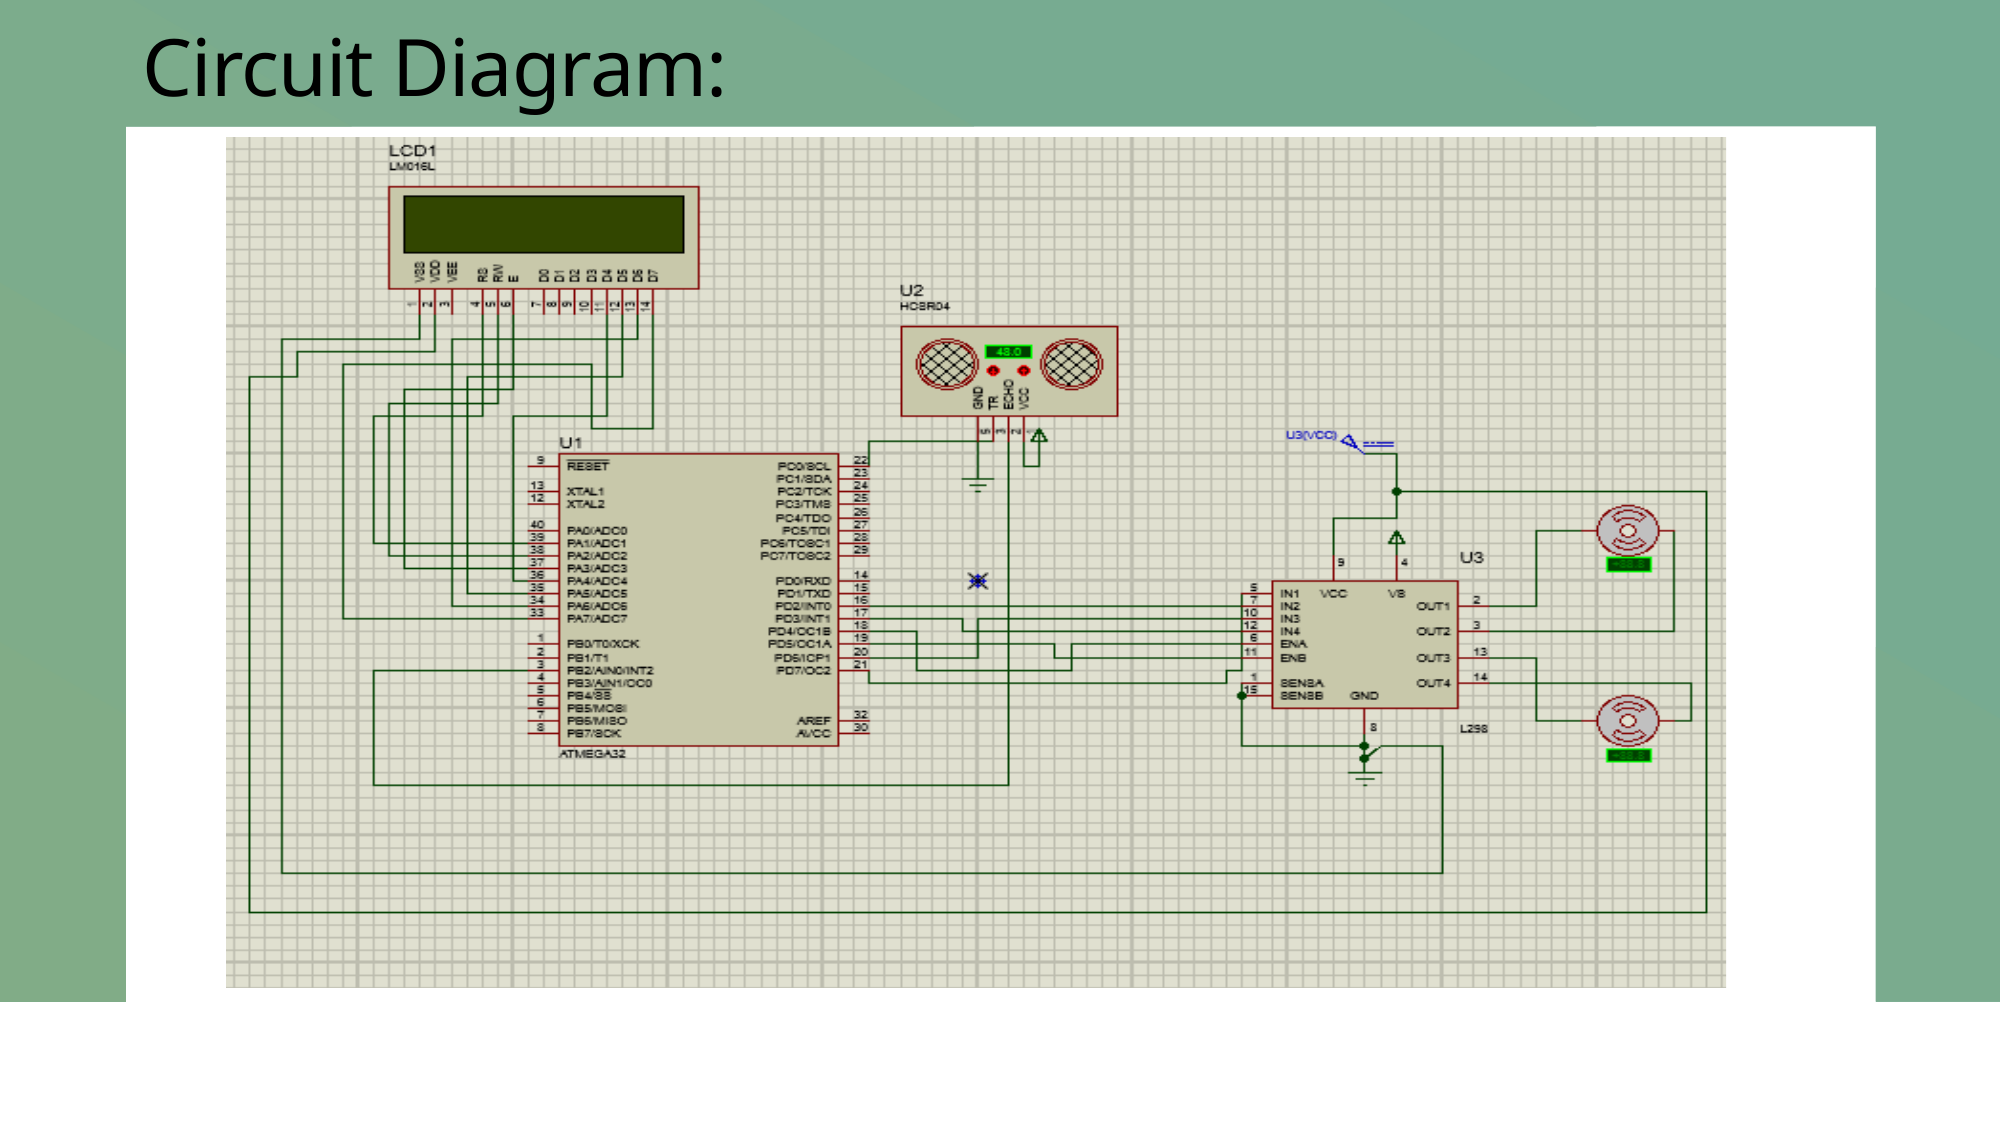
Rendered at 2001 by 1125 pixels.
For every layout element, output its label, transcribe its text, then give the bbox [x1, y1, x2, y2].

title Circuit Diagram: [127, 16, 1628, 122]
picture [225, 136, 1726, 988]
